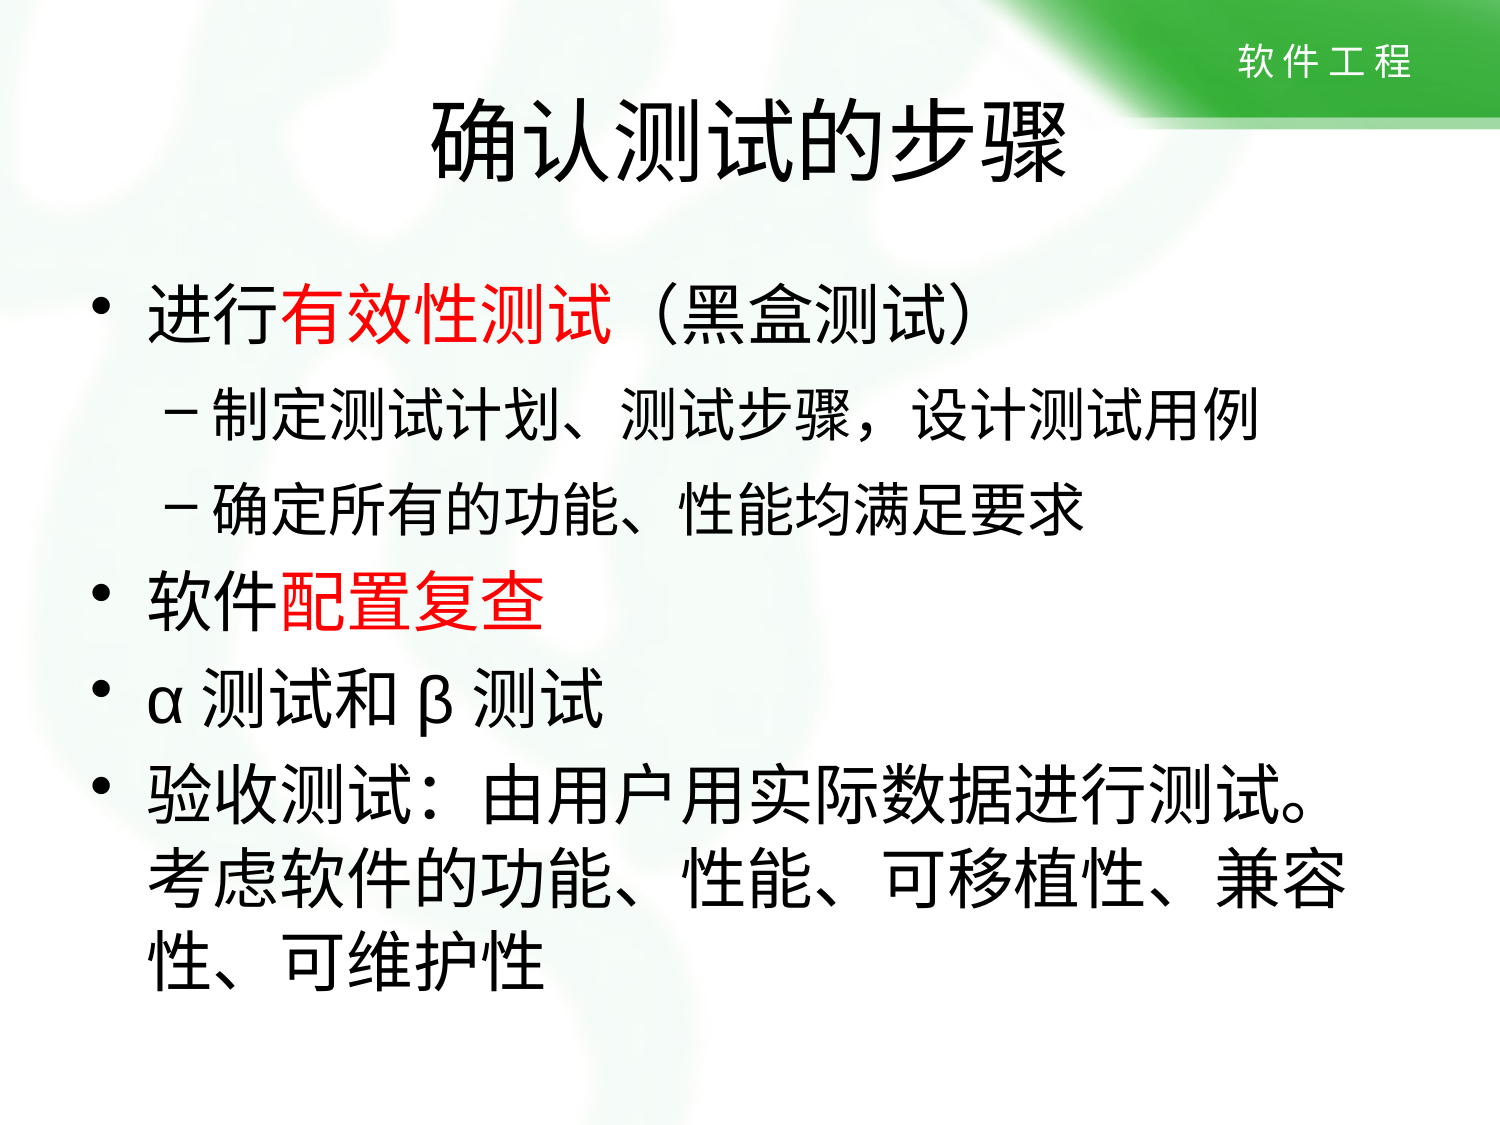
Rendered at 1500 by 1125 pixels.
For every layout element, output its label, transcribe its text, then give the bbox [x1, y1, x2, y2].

list 进行有效性测试（黑盒测试） 制定测试计划、测试步骤，设计测试用例 确定所有的功能、性能均满足要求 软件配置复查 α测试和β测试 验收测试：由用户用实际数据进行测试。考虑软件的功能、性能、可移植性、兼容性、可维护性 [75, 262, 1425, 1005]
picture [0, 0, 1500, 1125]
title 确认测试的步骤 [75, 45, 1425, 233]
